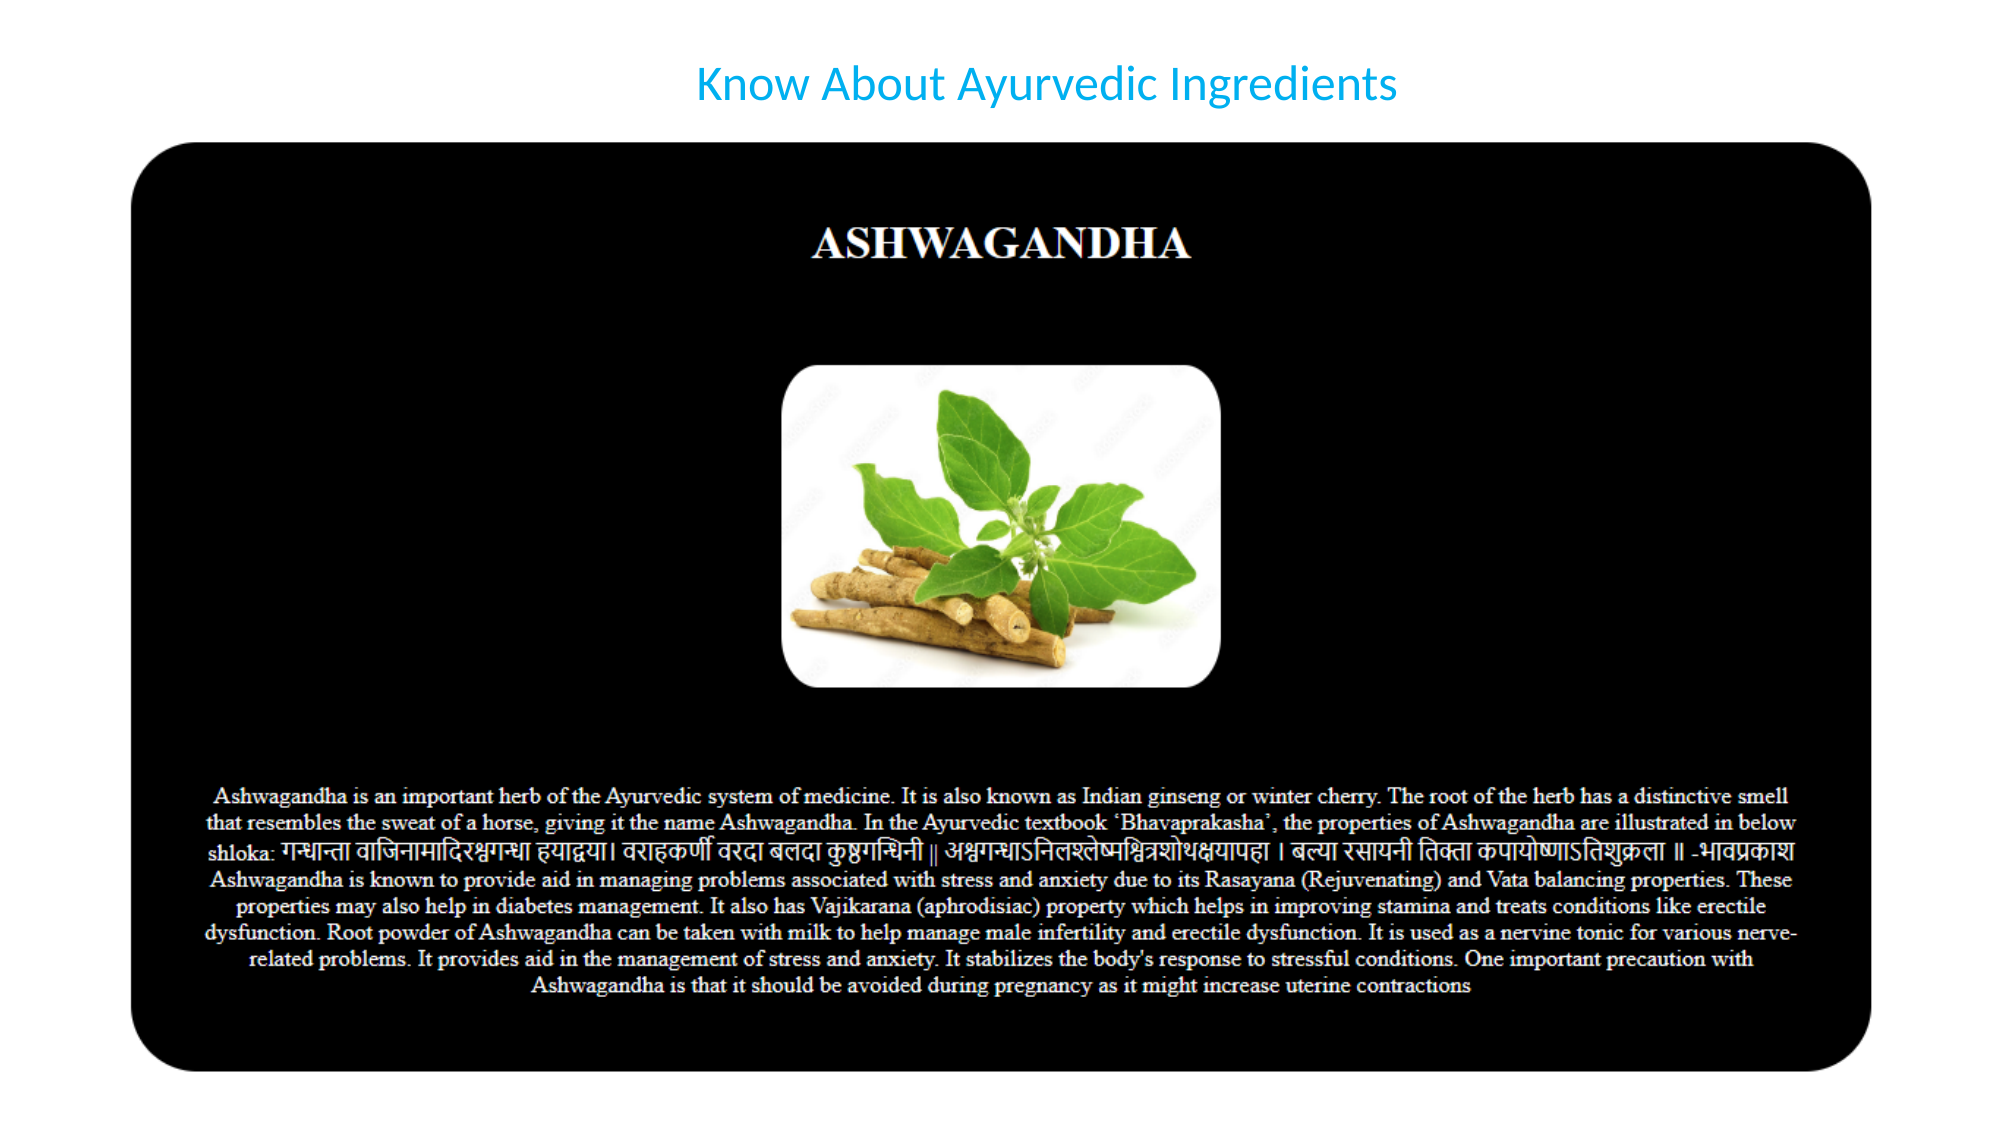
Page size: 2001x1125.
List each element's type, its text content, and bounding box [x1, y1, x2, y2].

text_box Know About Ayurvedic Ingredients [681, 42, 1414, 118]
picture [58, 119, 1942, 1082]
